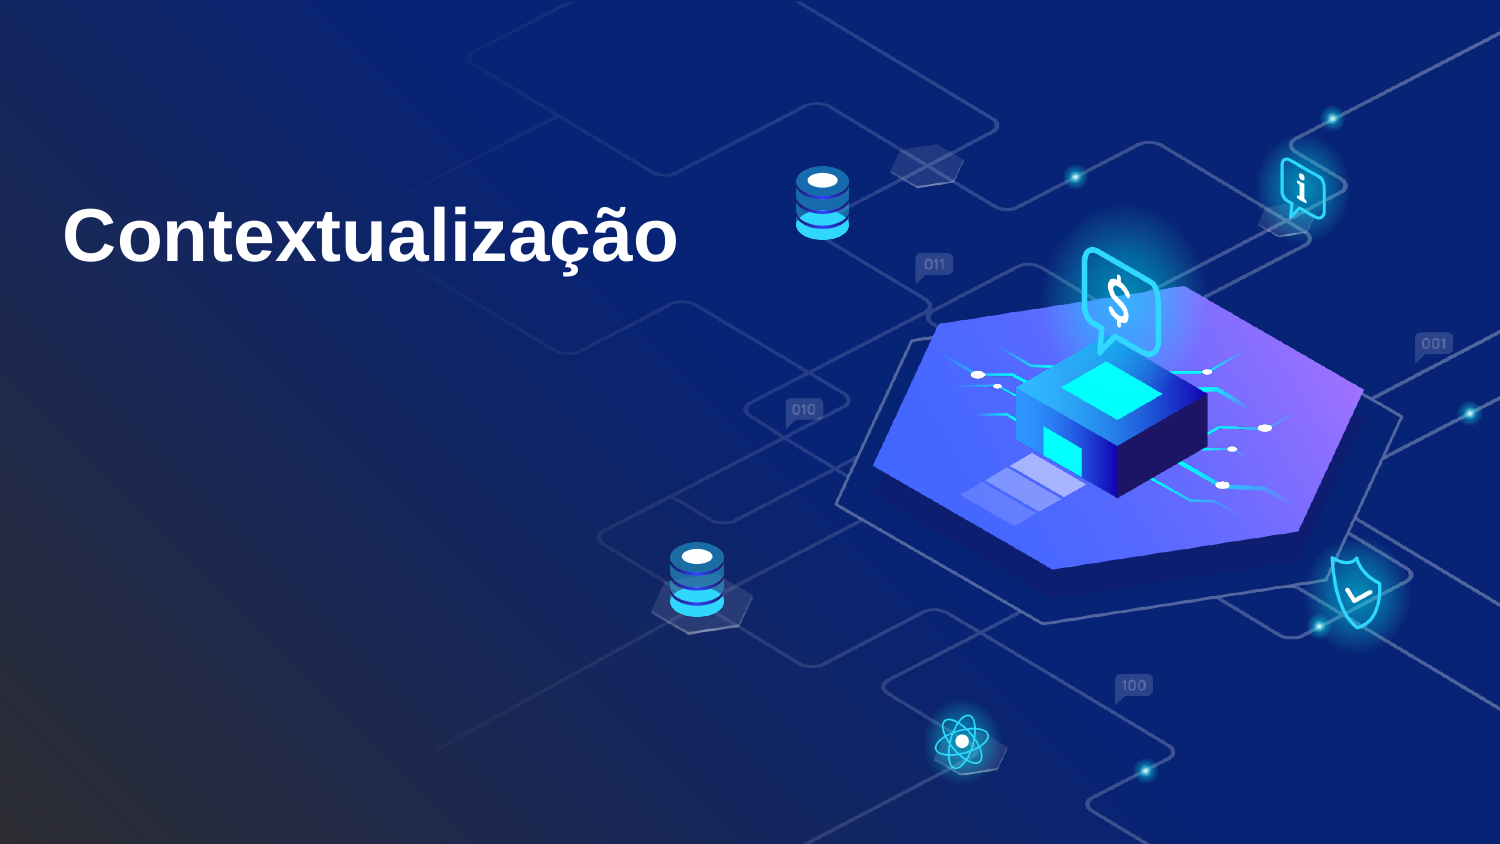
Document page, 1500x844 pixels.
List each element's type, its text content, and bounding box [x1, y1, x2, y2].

title Contextualização [62, 136, 923, 327]
picture [0, 0, 1500, 844]
